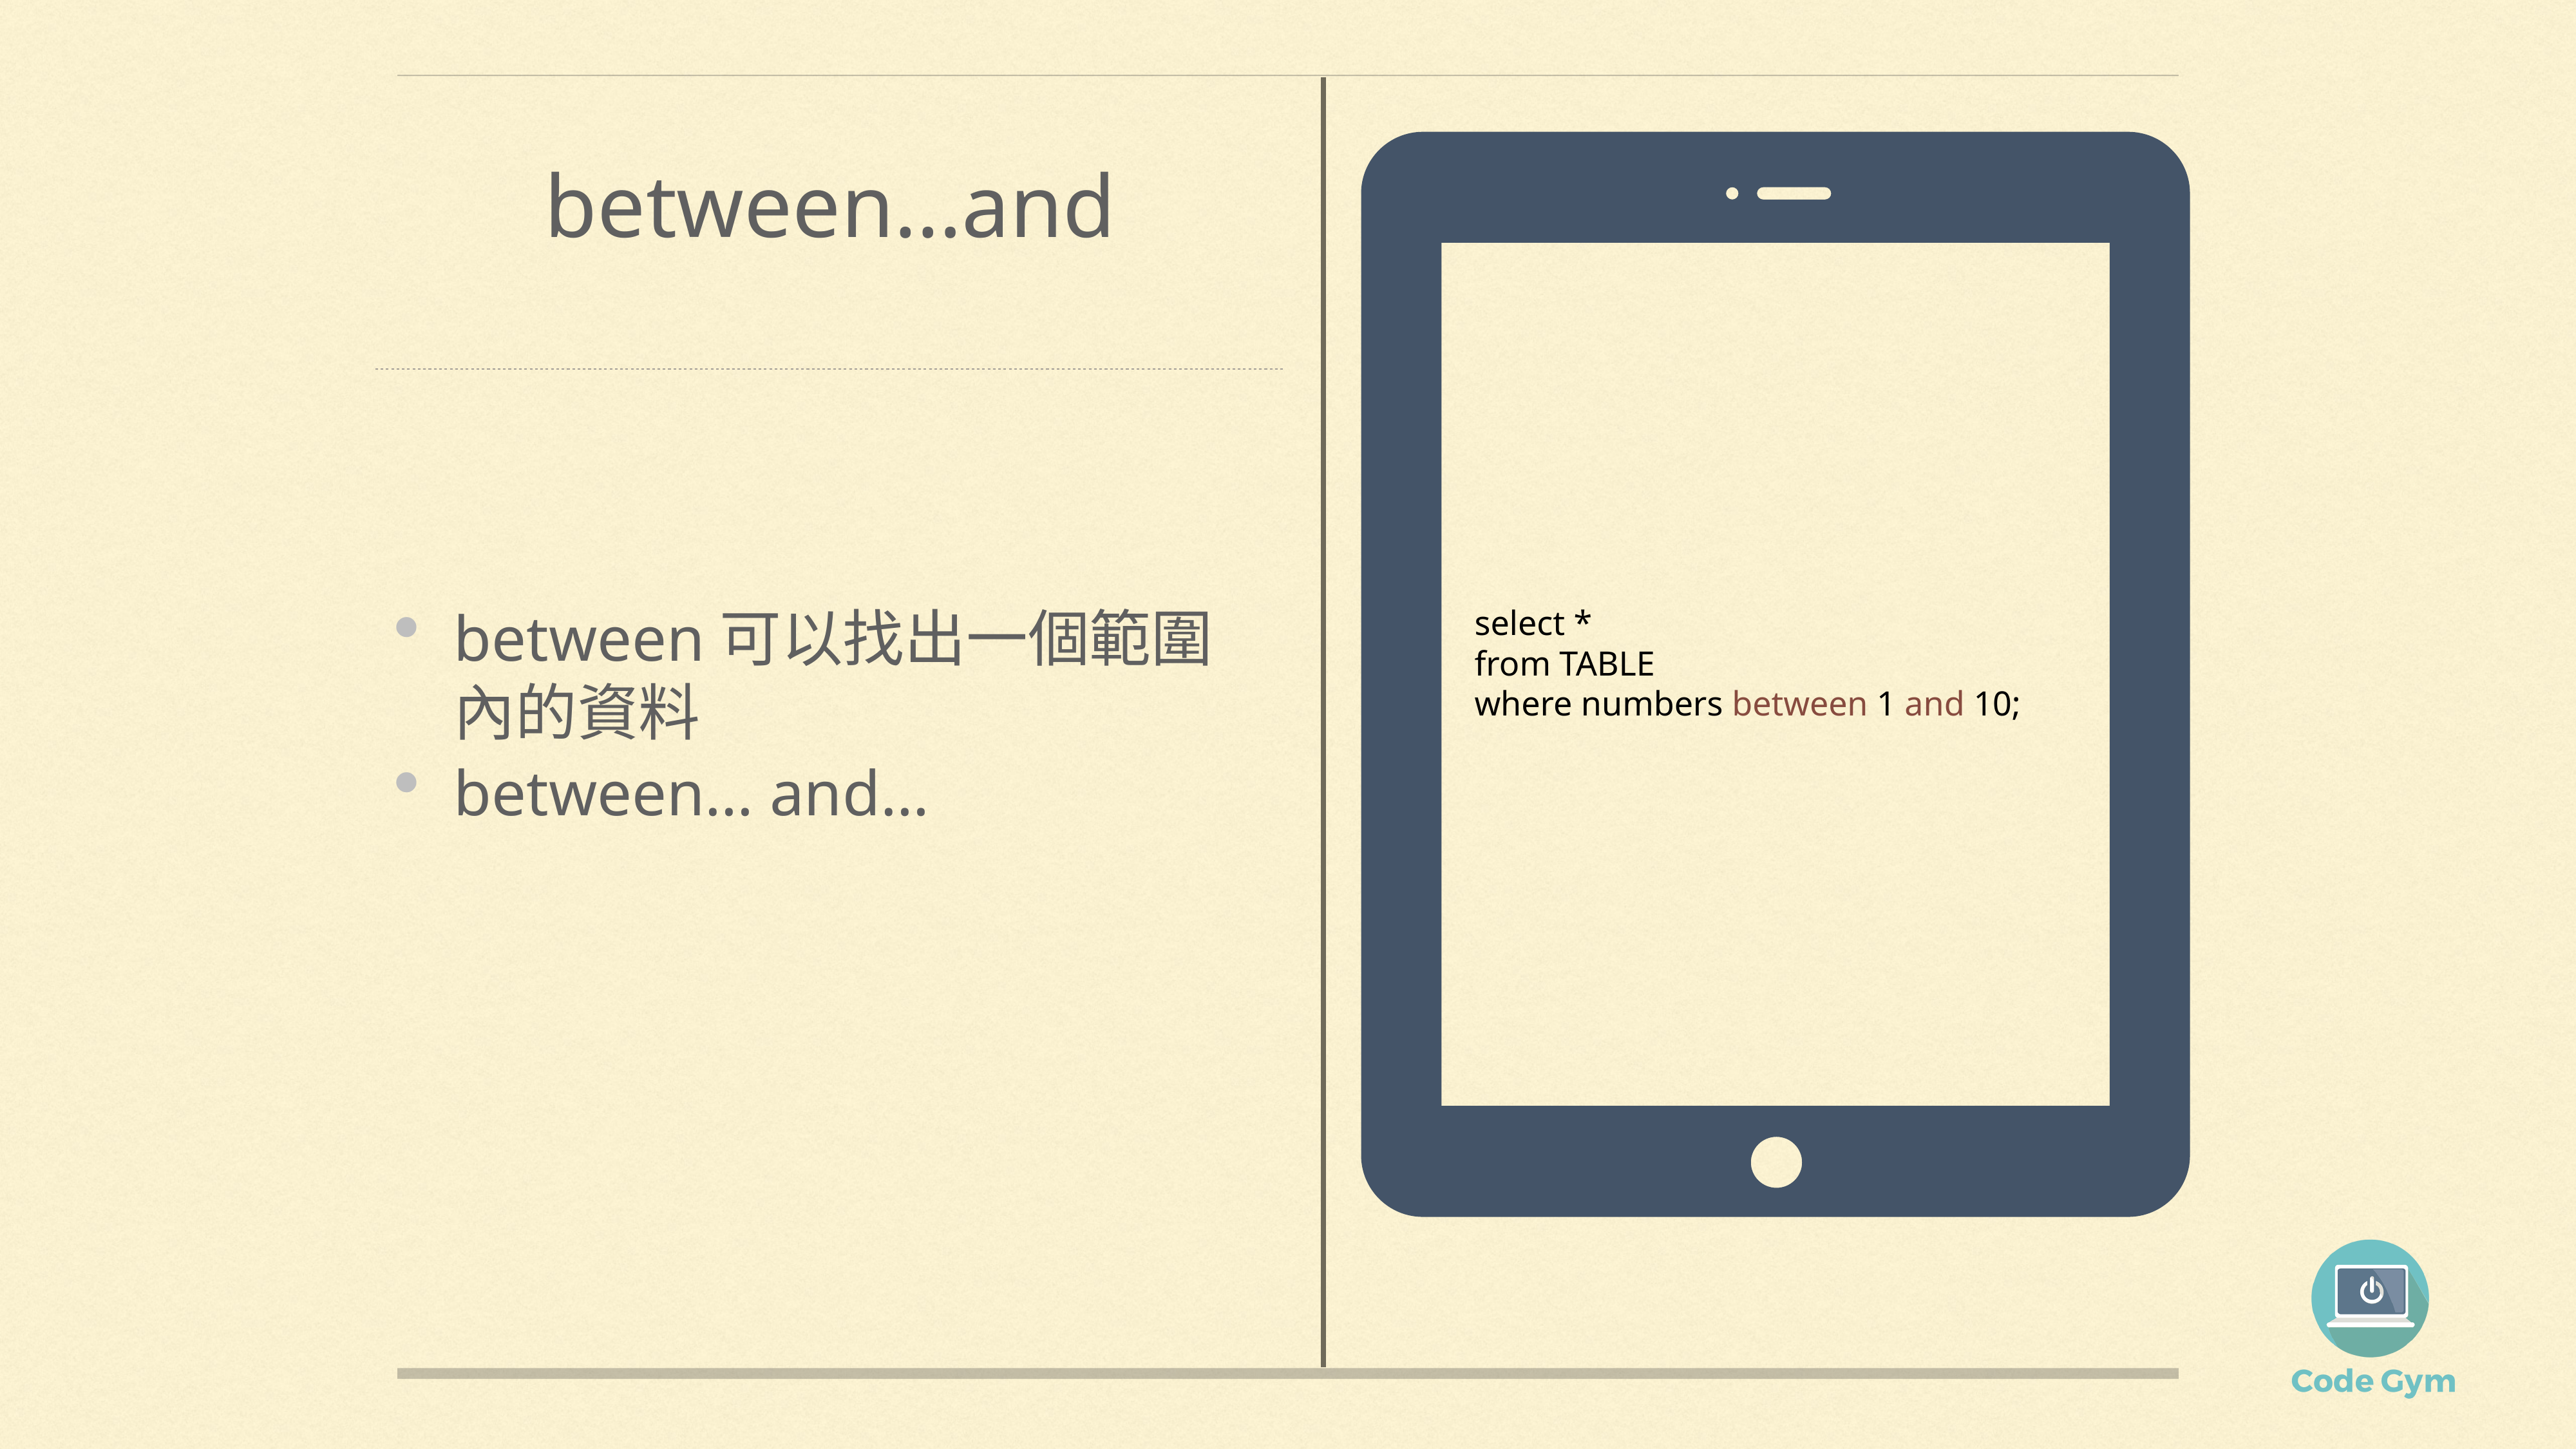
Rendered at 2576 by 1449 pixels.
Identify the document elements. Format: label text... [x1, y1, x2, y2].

text_box between…and [537, 144, 1124, 262]
text_box [1361, 131, 2190, 1217]
text_box between可以找出一個範圍內的資料 between… and… [386, 592, 1275, 836]
text_box select * from TABLE where numbers between 1 and 10; [1466, 594, 2114, 730]
picture [0, 0, 2576, 1449]
